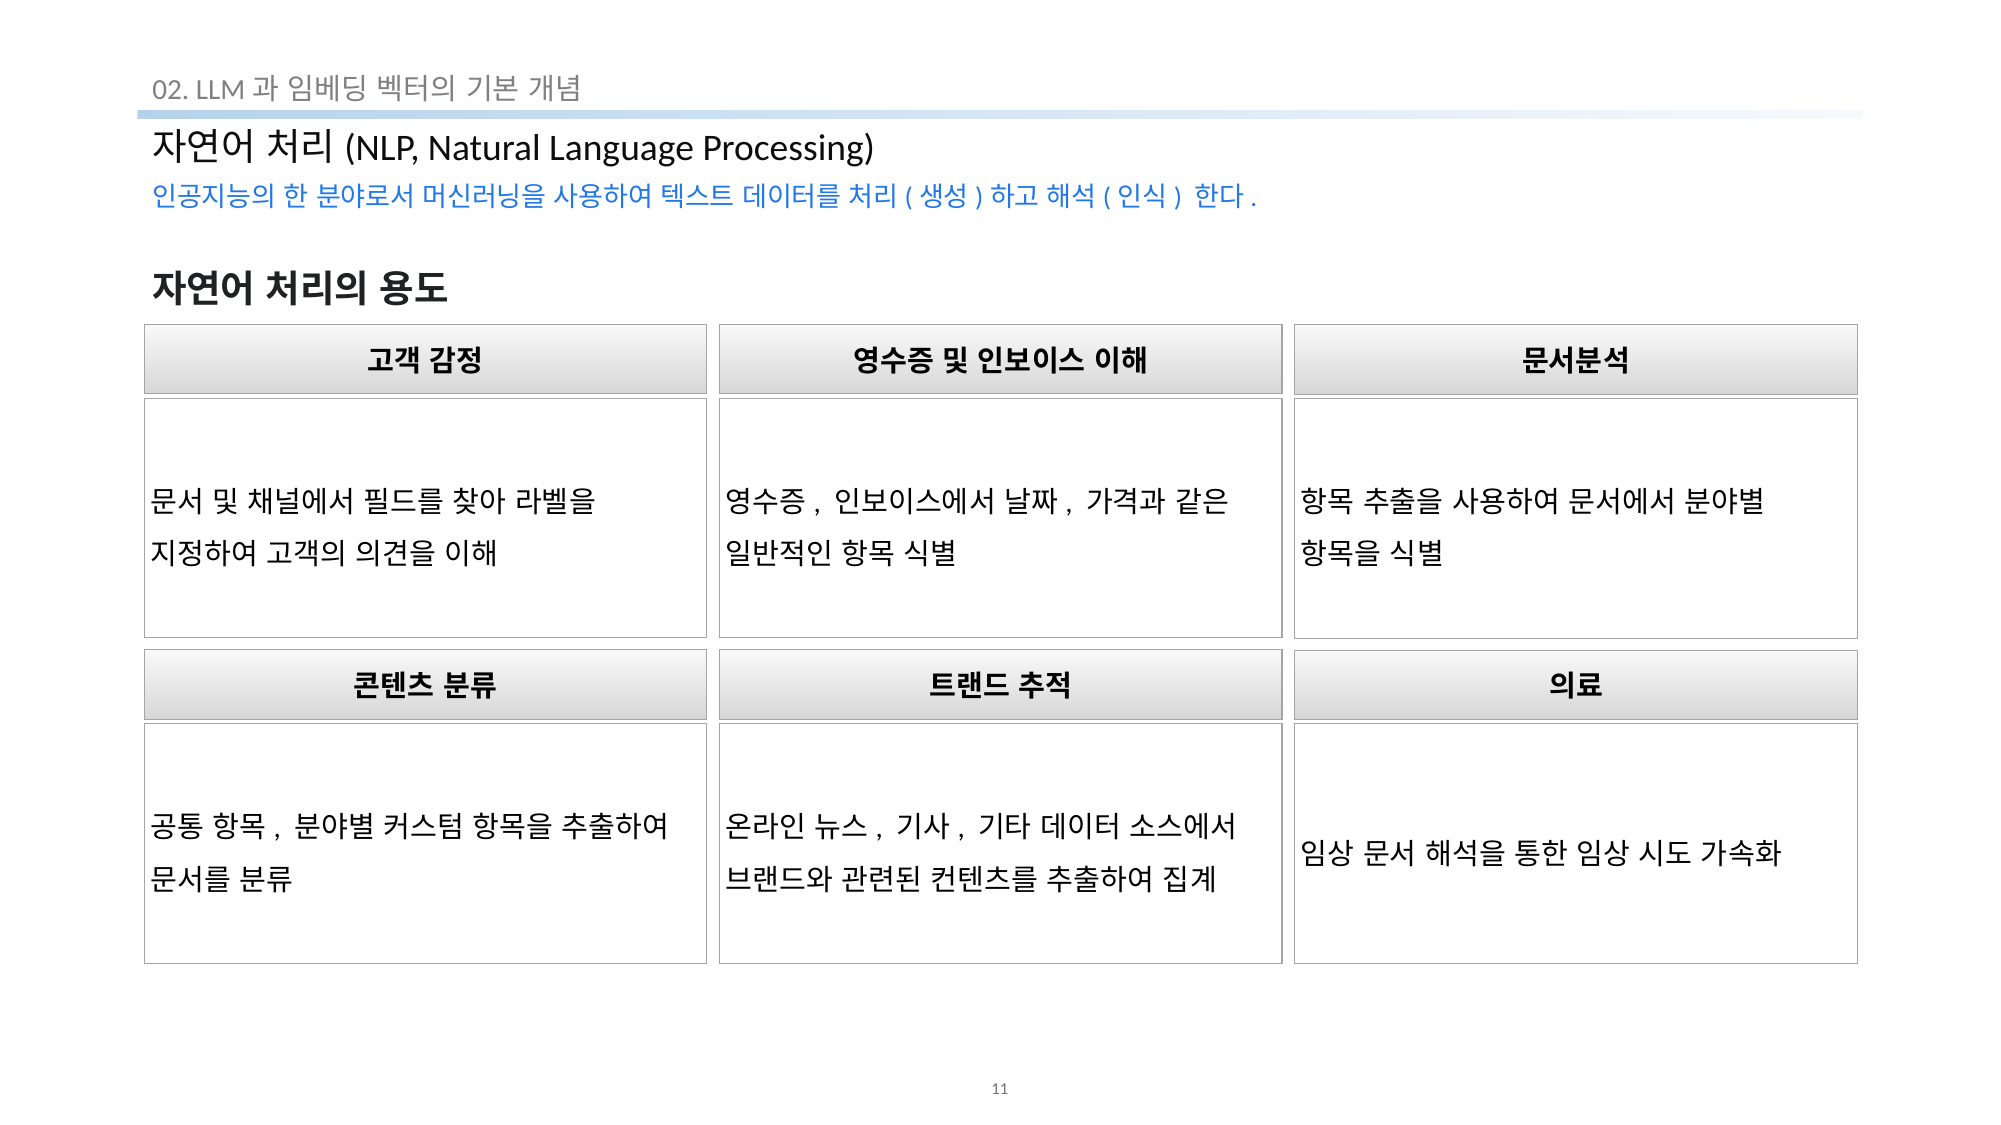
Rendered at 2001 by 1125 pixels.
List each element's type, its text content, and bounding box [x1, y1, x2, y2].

text_box 문서분석 [1294, 324, 1858, 395]
title 자연어 처리(NLP, Natural Language Processing) [137, 119, 1863, 175]
text_box 온라인 뉴스, 기사, 기타 데이터 소스에서 브랜드와 관련된 컨텐츠를 추출하여 집계 [719, 723, 1283, 964]
text_box 문서 및 채널에서 필드를 찾아 라벨을 지정하여 고객의 의견을 이해 [143, 397, 708, 639]
text_box 임상 문서 해석을 통한 임상 시도 가속화 [1294, 723, 1858, 964]
text_box 공통 항목, 분야별 커스텀 항목을 추출하여 문서를 분류 [143, 723, 708, 964]
text_box 자연어 처리의 용도 [137, 234, 1863, 318]
text_box 콘텐츠 분류 [144, 649, 707, 720]
text_box 영수증, 인보이스에서 날짜, 가격과 같은 일반적인 항목 식별 [719, 397, 1283, 639]
text_box 영수증 및 인보이스 이해 [719, 324, 1283, 394]
text_box 트랜드 추적 [719, 649, 1283, 720]
text_box 의료 [1294, 650, 1858, 720]
list 02. LLM과 임베딩 벡터의 기본 개념 [137, 66, 1863, 115]
list 인공지능의 한 분야로서 머신러닝을 사용하여 텍스트 데이터를 처리(생성)하고 해석(인식) 한다. [137, 175, 1863, 217]
text_box 고객 감정 [144, 324, 707, 394]
text_box 항목 추출을 사용하여 문서에서 분야별 항목을 식별 [1294, 398, 1858, 639]
